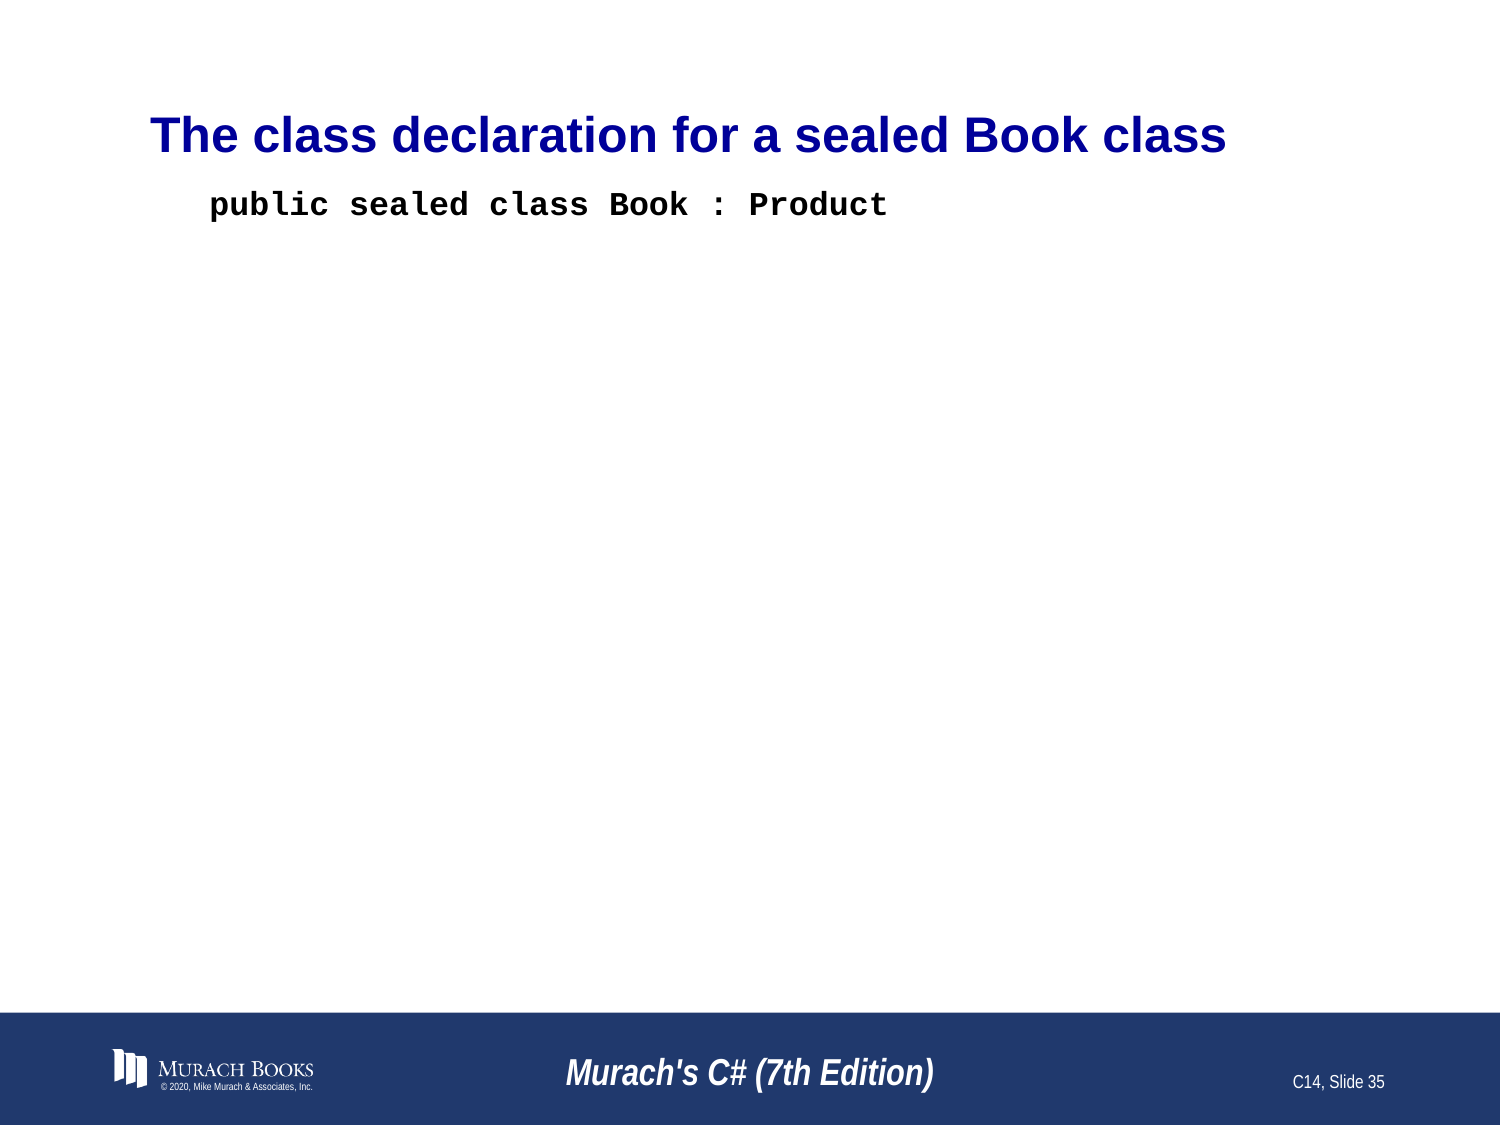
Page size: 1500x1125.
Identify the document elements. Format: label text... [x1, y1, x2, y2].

slide_number C14, Slide 35 [1087, 1025, 1400, 1100]
slide_number Murach's C# (7th Edition) [463, 1025, 1050, 1100]
list public sealed class Book : Product [137, 174, 1350, 975]
title The class declaration for a sealed Book class [150, 102, 1350, 164]
footer © 2020, Mike Murach & Associates, Inc. [12, 1025, 463, 1100]
